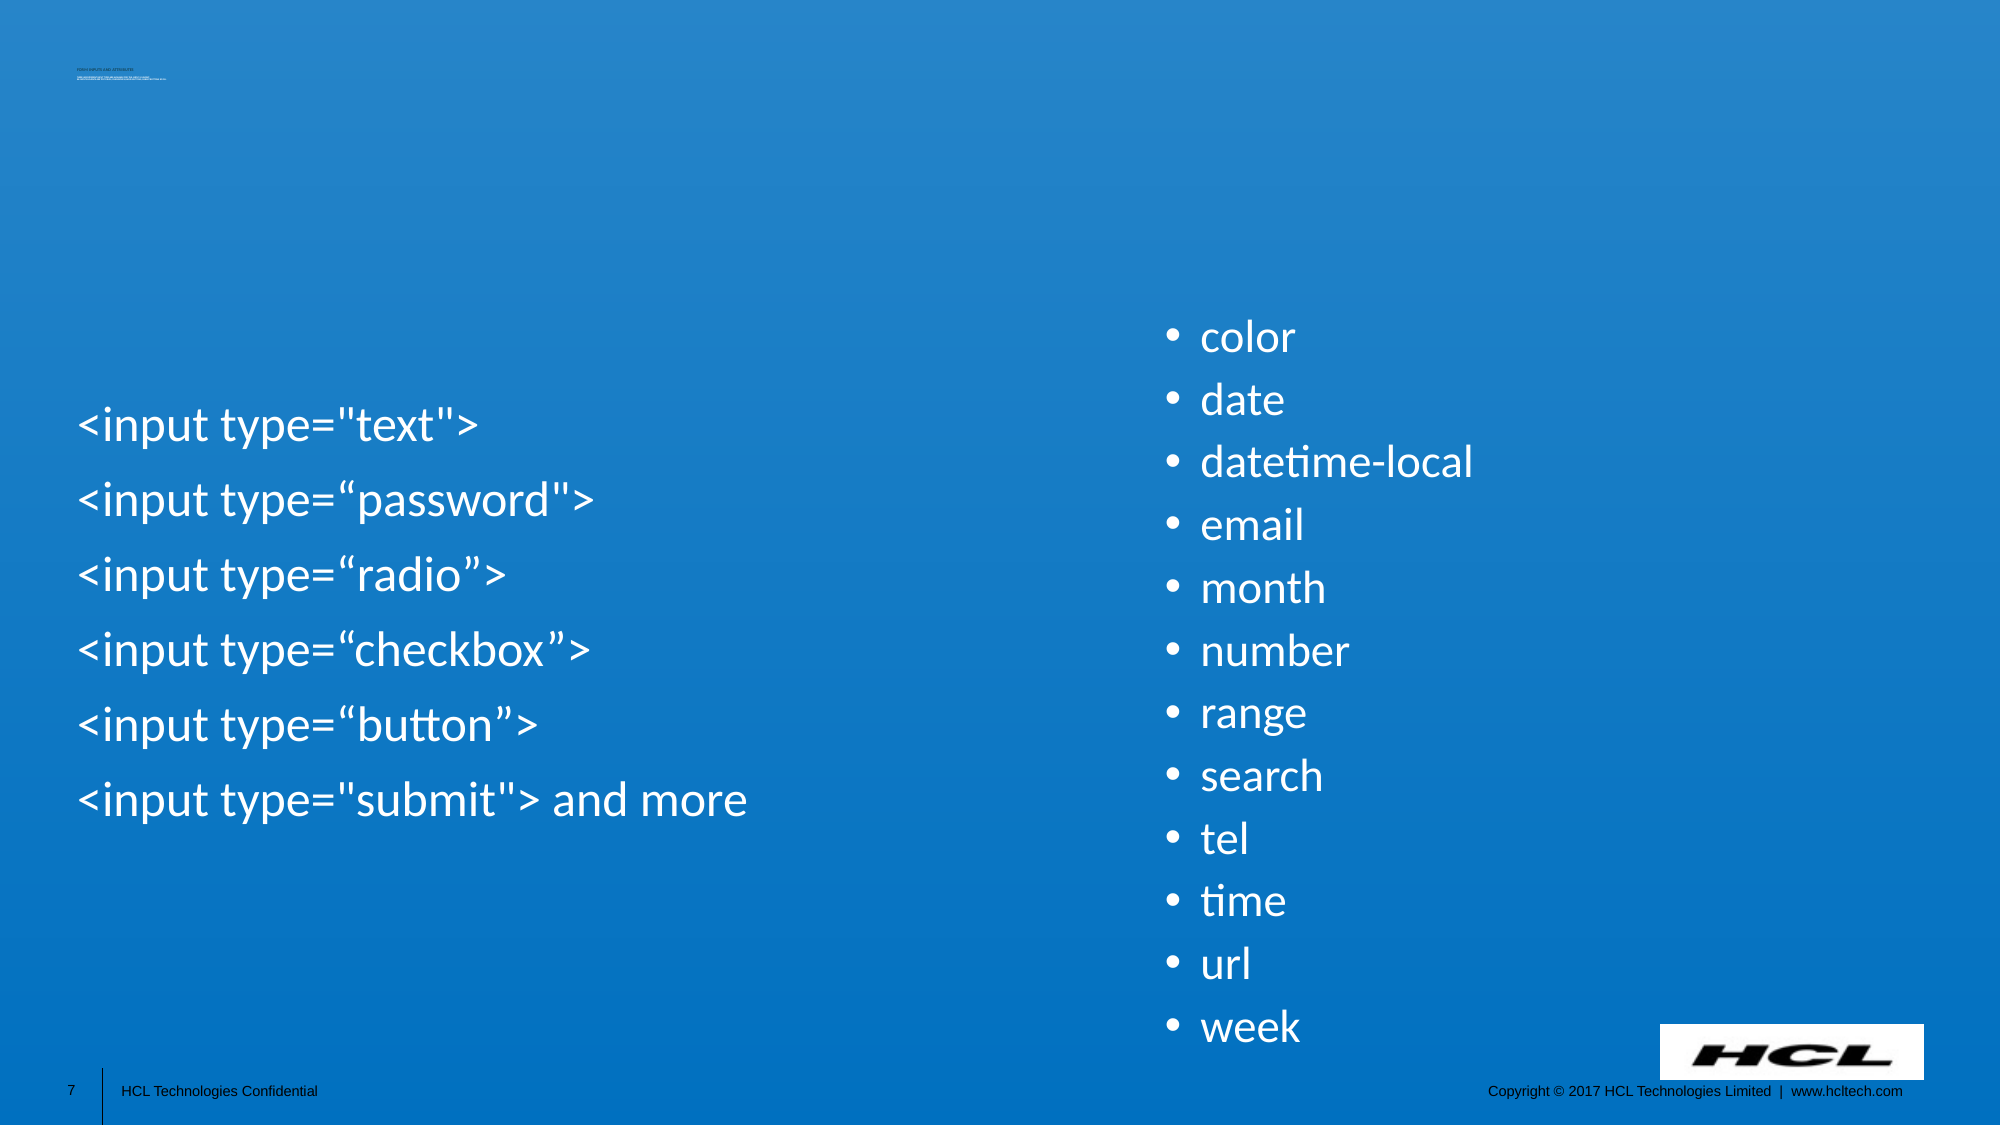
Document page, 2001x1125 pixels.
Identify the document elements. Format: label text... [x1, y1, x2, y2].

list color date datetime-local email month number range search tel time url week [1149, 304, 2000, 1062]
title Form Inputs and Attributes There are different input types are available for the <input> element. Ex: input elements are text fields, checkboxes, radio buttons, submit buttons so on.. [62, 42, 1781, 96]
list <input type="text"> <input type=“password"> <input type=“radio”> <input type=“checkbox”> <input type=“button”> <input type="submit"> and more [62, 391, 850, 1014]
picture [1660, 1062, 1924, 1080]
